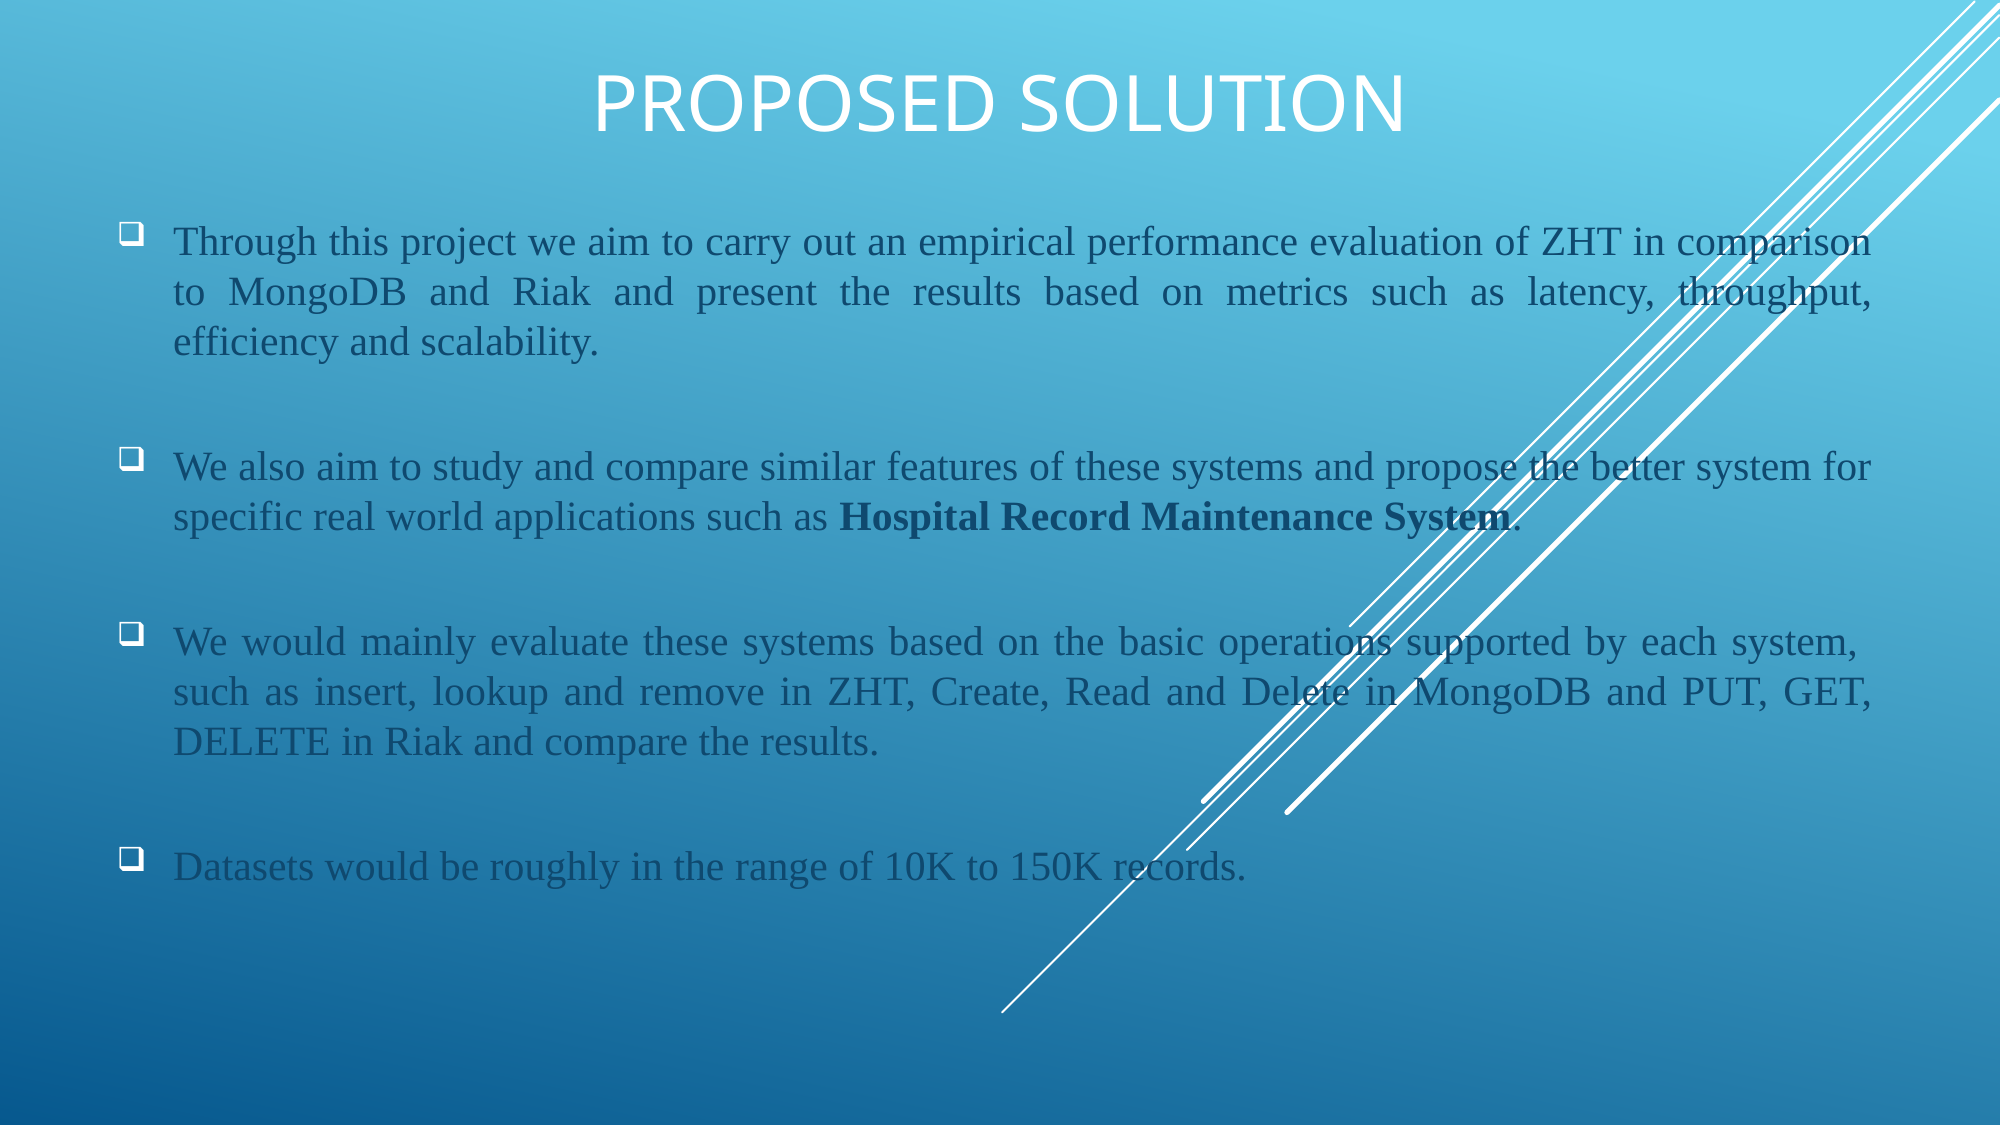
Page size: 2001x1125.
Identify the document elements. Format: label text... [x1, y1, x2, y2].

title PROPOSED SOLUTION [112, 45, 1889, 155]
subtitle Through this project we aim to carry out an empirical performance evaluation of ZHT in comparison to MongoDB and Riak and present the results based on metrics such as latency, throughput, efficiency and scalability. We also aim to study and compare similar features of these systems and propose the better system for specific real world applications such as Hospital Record Maintenance System. We would mainly evaluate these systems based on the basic operations supported by each system, such as insert, lookup and remove in ZHT, Create, Read and Delete in MongoDB and PUT, GET, DELETE in Riak and compare the results. Datasets would be roughly in the range of 10K to 150K records. [101, 206, 1889, 1024]
